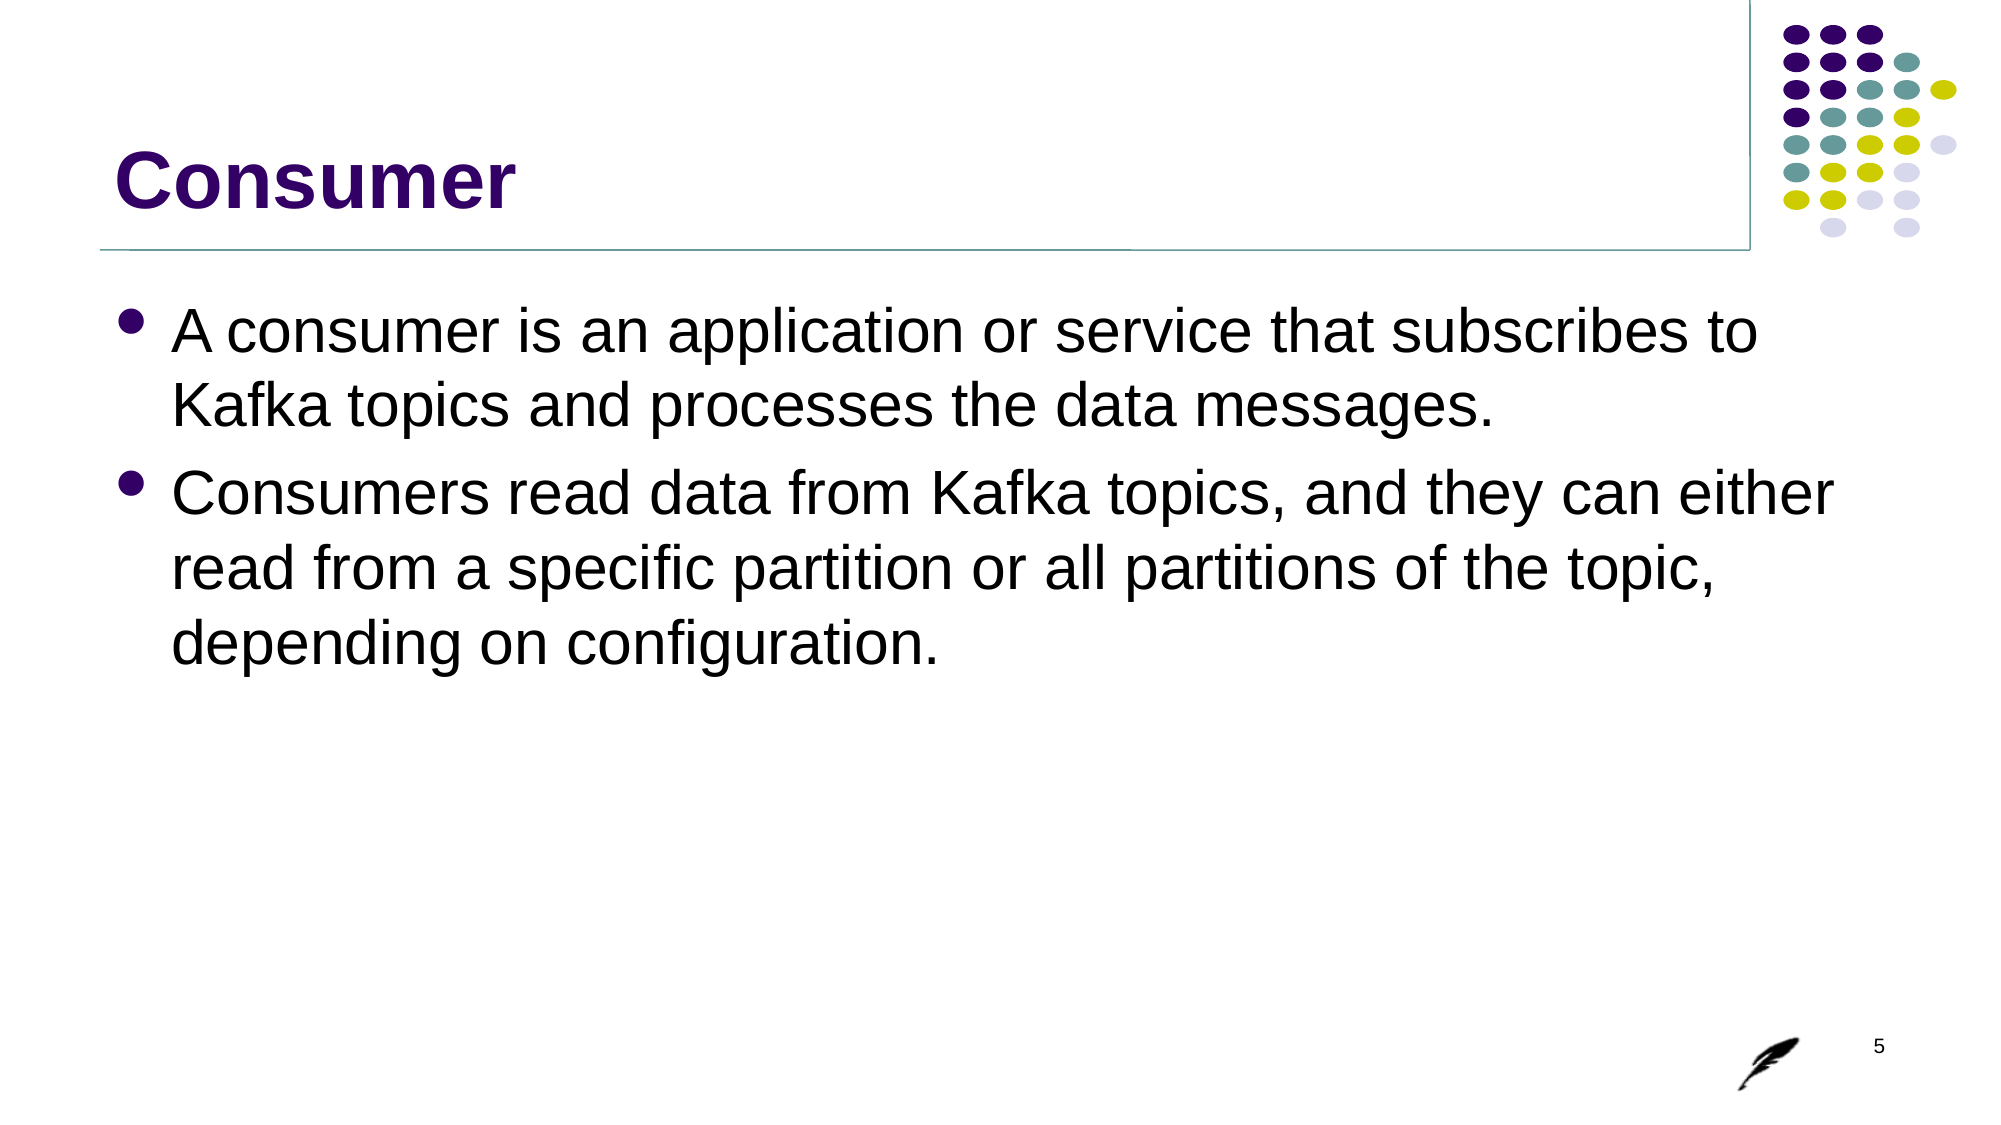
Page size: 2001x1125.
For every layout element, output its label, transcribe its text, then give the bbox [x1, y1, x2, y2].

list A consumer is an application or service that subscribes to Kafka topics and processes the data messages. Consumers read data from Kafka topics, and they can either read from a specific partition or all partitions of the topic, depending on configuration. [99, 282, 1900, 1006]
slide_number 5 [1433, 1025, 1900, 1100]
title Consumer [99, 20, 1750, 233]
